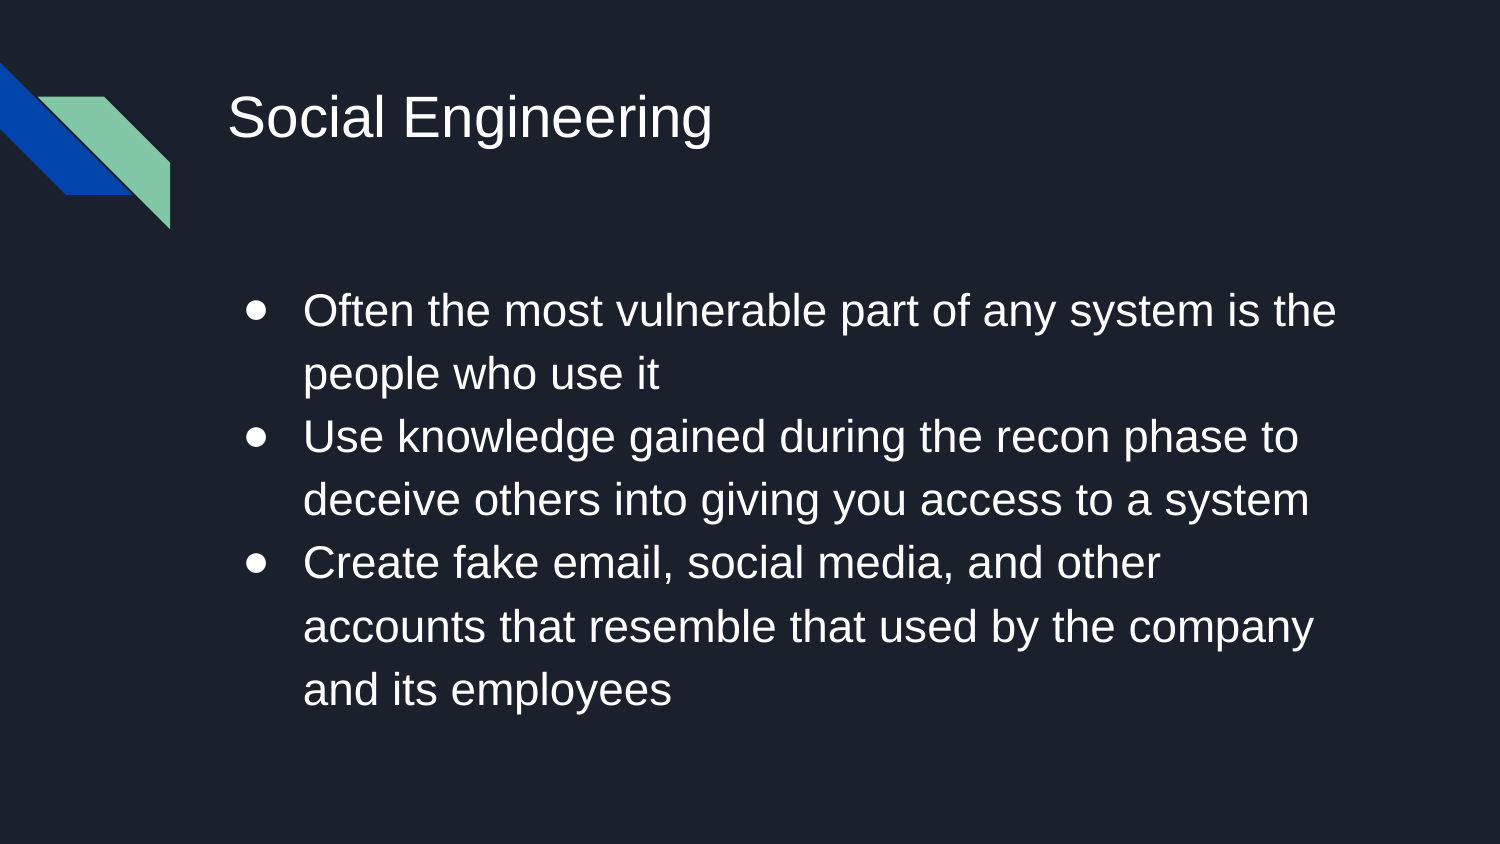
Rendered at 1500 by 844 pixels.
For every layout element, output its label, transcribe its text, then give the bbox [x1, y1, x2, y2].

list Often the most vulnerable part of any system is the people who use it Use knowledge gained during the recon phase to deceive others into giving you access to a system Create fake email, social media, and other accounts that resemble that used by the company and its employees [212, 257, 1368, 735]
title Social Engineering [212, 64, 1368, 215]
